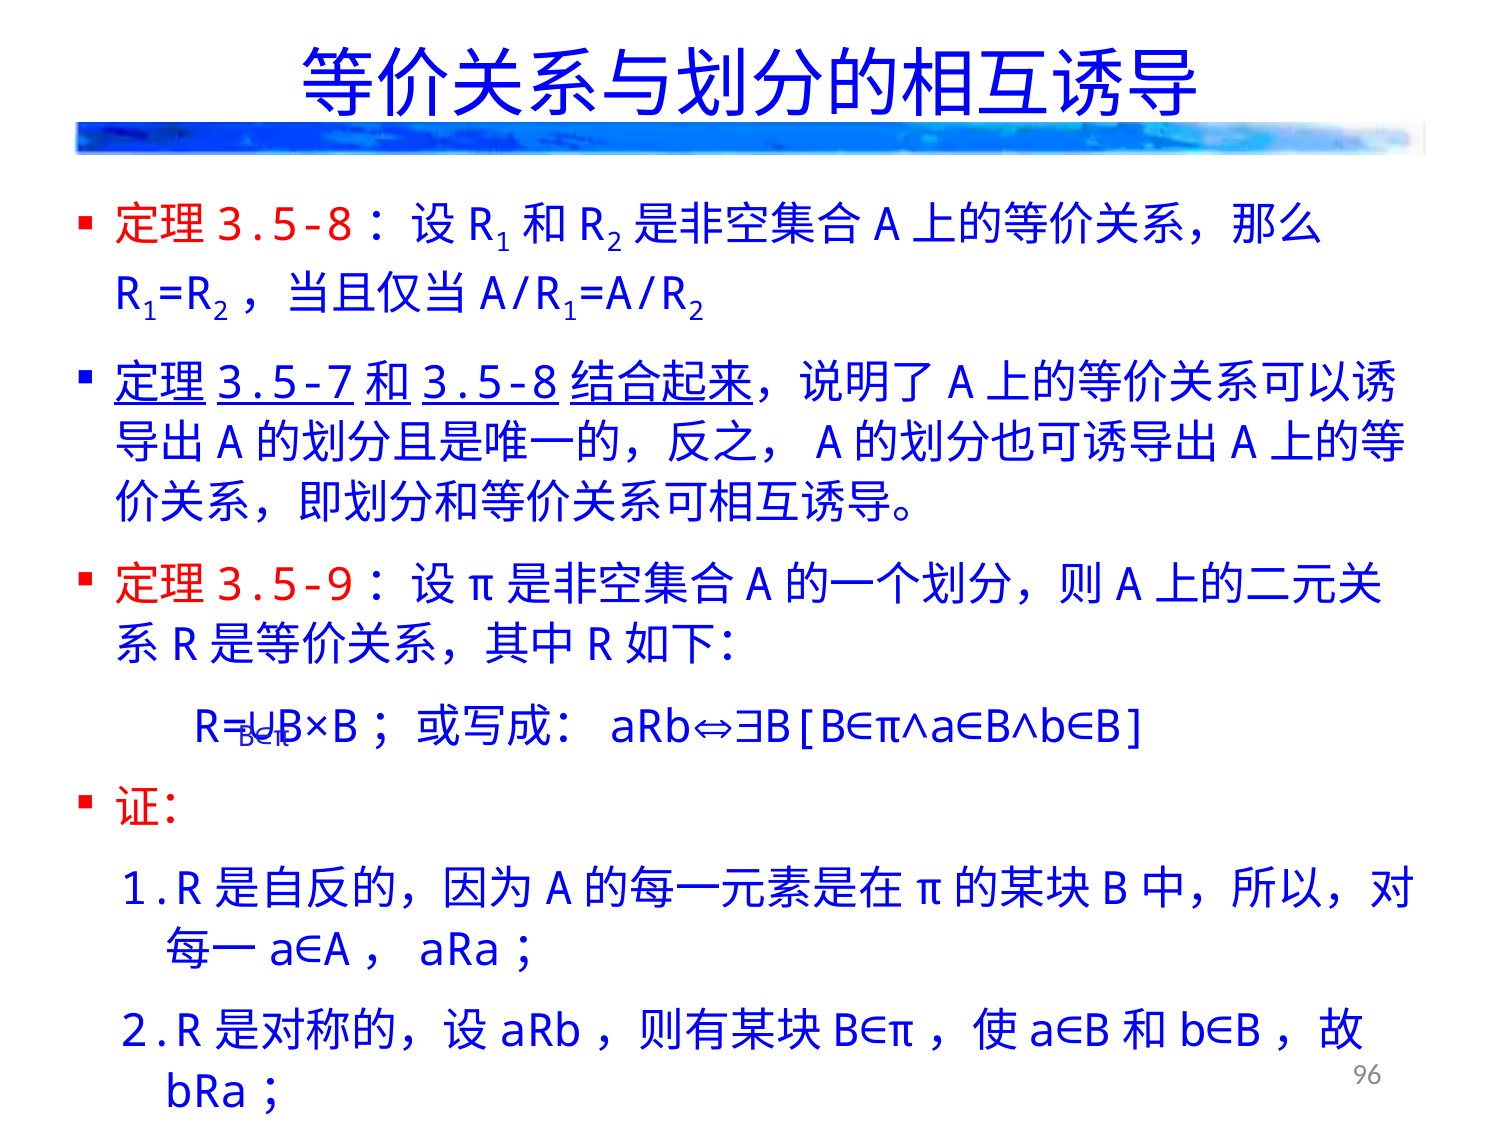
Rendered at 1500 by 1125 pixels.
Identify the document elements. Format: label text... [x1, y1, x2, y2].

list 定理3.5-8：设R1和R2是非空集合A上的等价关系，那么R1=R2，当且仅当A/R1=A/R2 定理3.5-7和3.5-8结合起来，说明了A上的等价关系可以诱导出A的划分且是唯一的，反之，A的划分也可诱导出A上的等价关系，即划分和等价关系可相互诱导。 定理3.5-9：设π是非空集合A的一个划分，则A上的二元关系R是等价关系，其中R如下： R=∪B×B；或写成：aRbB[B∈π∧a∈B∧b∈B] 证： R是自反的，因为A的每一元素是在π的某块B中，所以，对每一a∈A，aRa； R是对称的，设aRb，则有某块B∈π，使a∈B和b∈B，故bRa； [61, 180, 1439, 1043]
text_box B∈π [198, 704, 330, 766]
title 等价关系与划分的相互诱导 [102, 42, 1398, 130]
slide_number 96 [1281, 1042, 1397, 1103]
picture [74, 122, 1426, 155]
